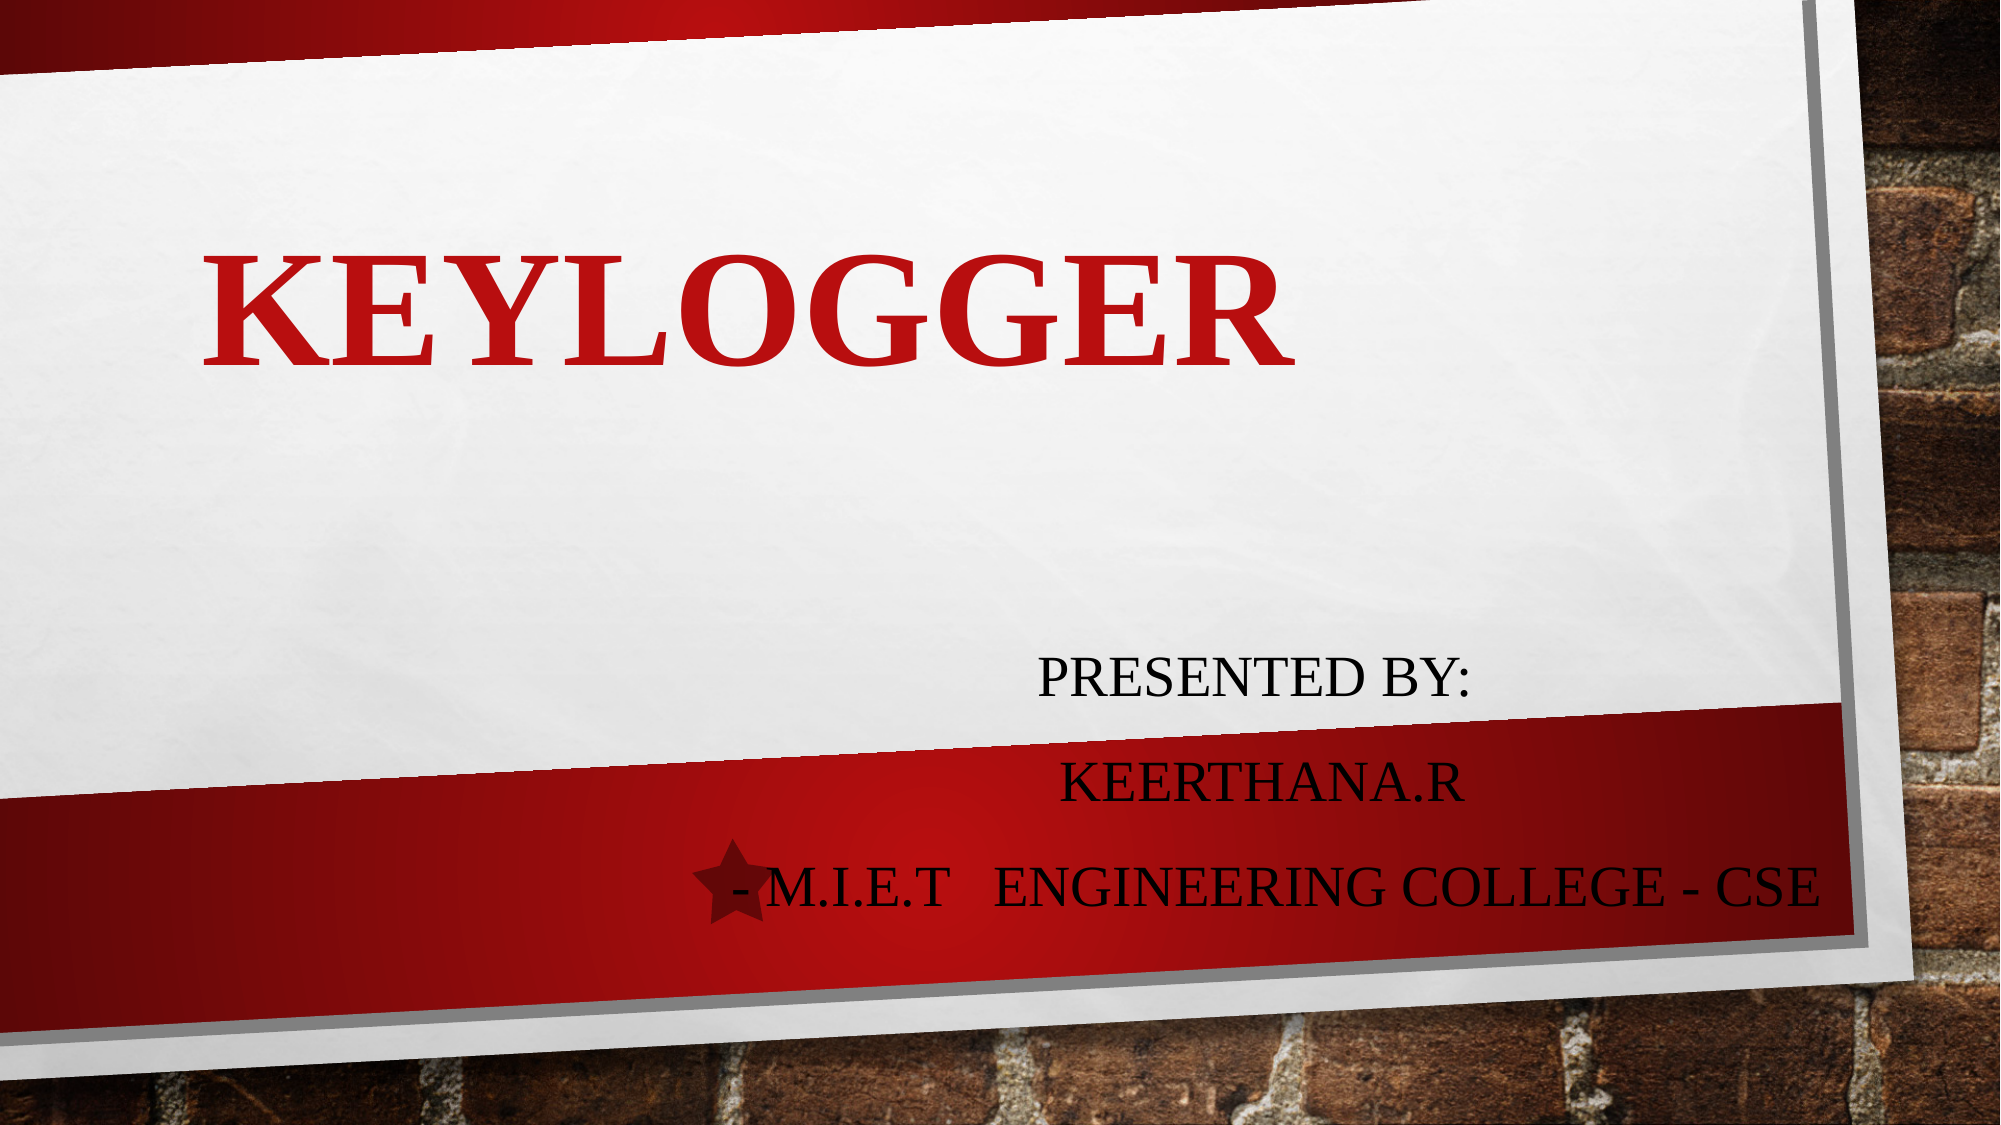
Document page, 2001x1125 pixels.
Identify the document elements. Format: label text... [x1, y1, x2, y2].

title KEYLOGGER [0, 17, 1354, 409]
picture [0, 0, 2000, 1125]
subtitle Presented By: Keerthana.r - M.I.E.T ENGINEERING COLLEGE - CSE [575, 617, 1950, 1009]
